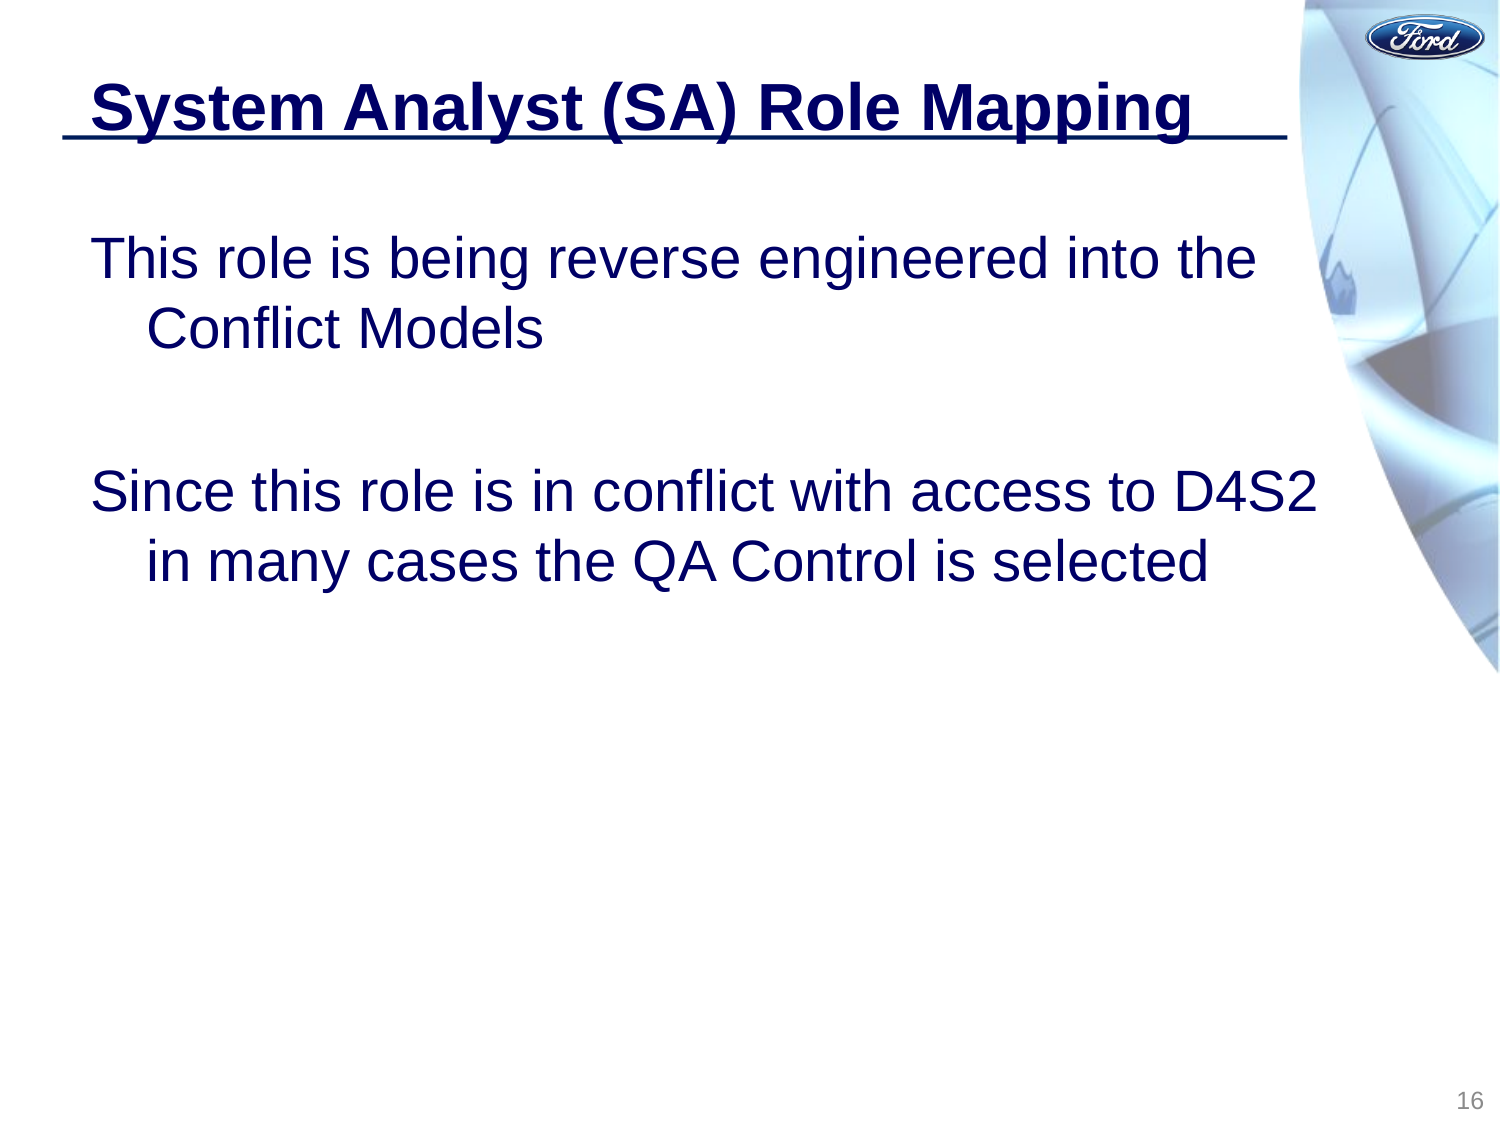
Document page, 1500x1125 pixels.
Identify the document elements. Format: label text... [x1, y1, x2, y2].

picture [1350, 0, 1500, 75]
slide_number 16 [1149, 1074, 1500, 1125]
text_box Conflicts [1299, 0, 1500, 675]
list This role is being reverse engineered into the Conflict Models Since this role is in conflict with access to D4S2 in many cases the QA Control is selected [75, 212, 1388, 988]
title System Analyst (SA) Role Mapping [75, 45, 1275, 163]
